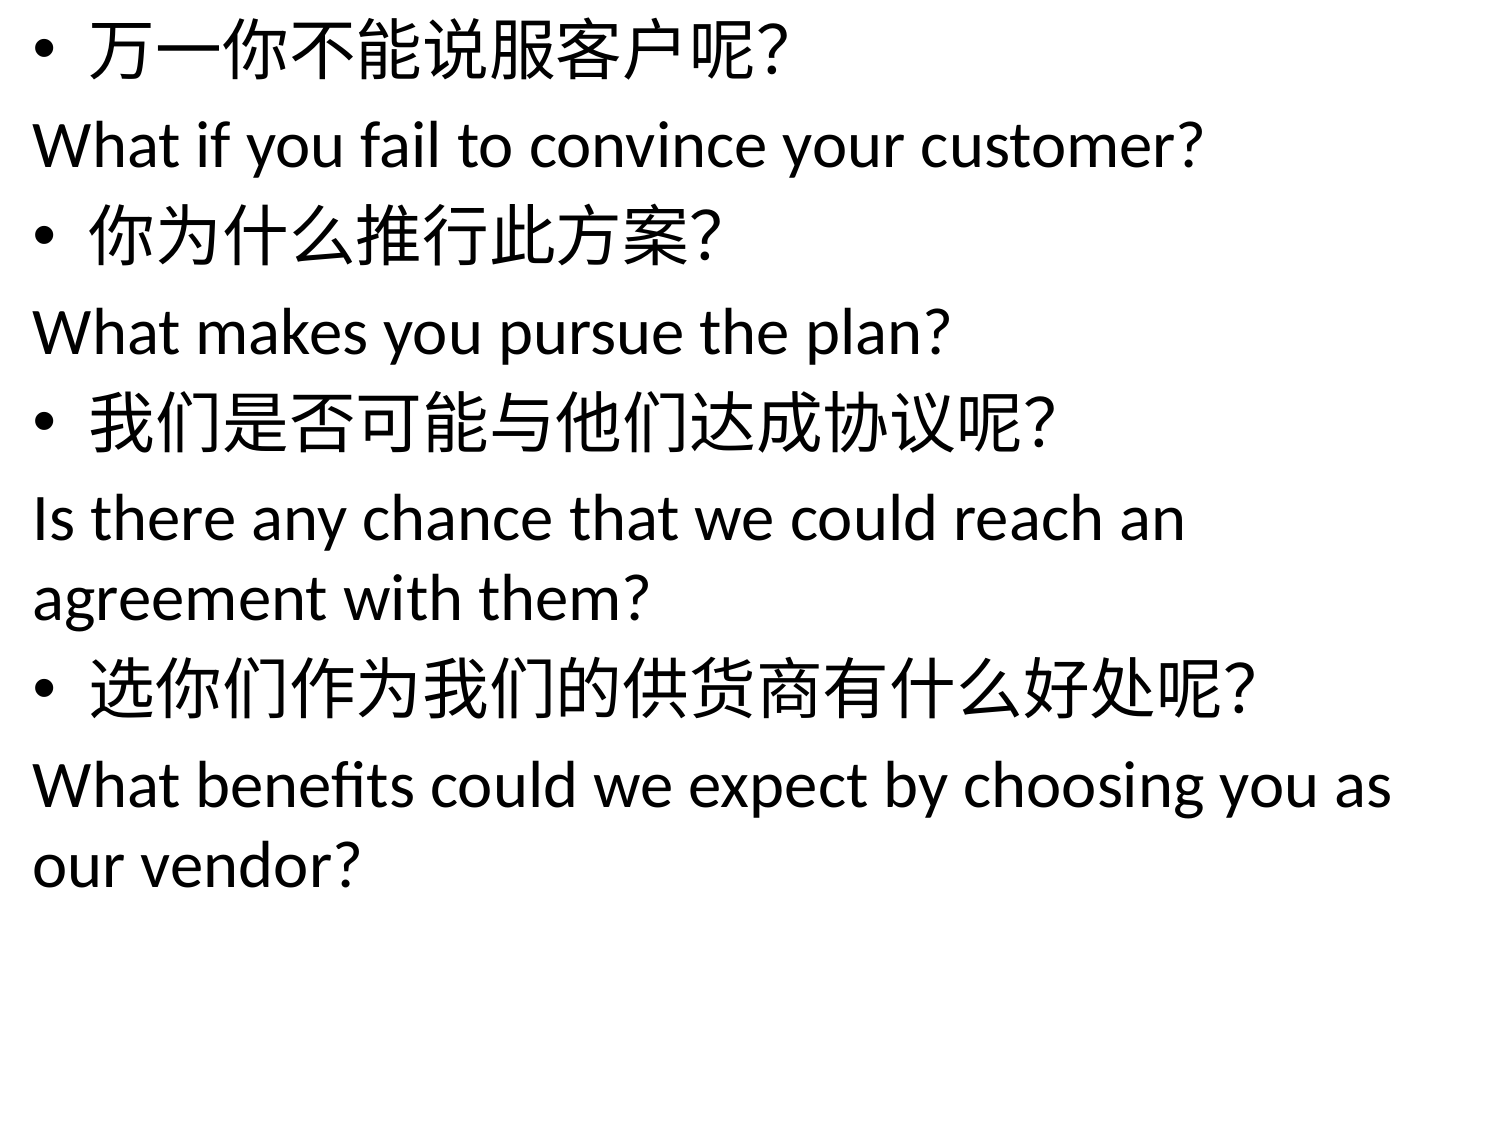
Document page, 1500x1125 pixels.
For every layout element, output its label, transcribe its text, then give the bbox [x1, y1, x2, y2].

list 万一你不能说服客户呢？ What if you fail to convince your customer? 你为什么推行此方案？ What makes you pursue the plan? 我们是否可能与他们达成协议呢？ Is there any chance that we could reach an agreement with them? 选你们作为我们的供货商有什么好处呢？ What benefits could we expect by choosing you as our vendor? [17, 0, 1483, 1094]
